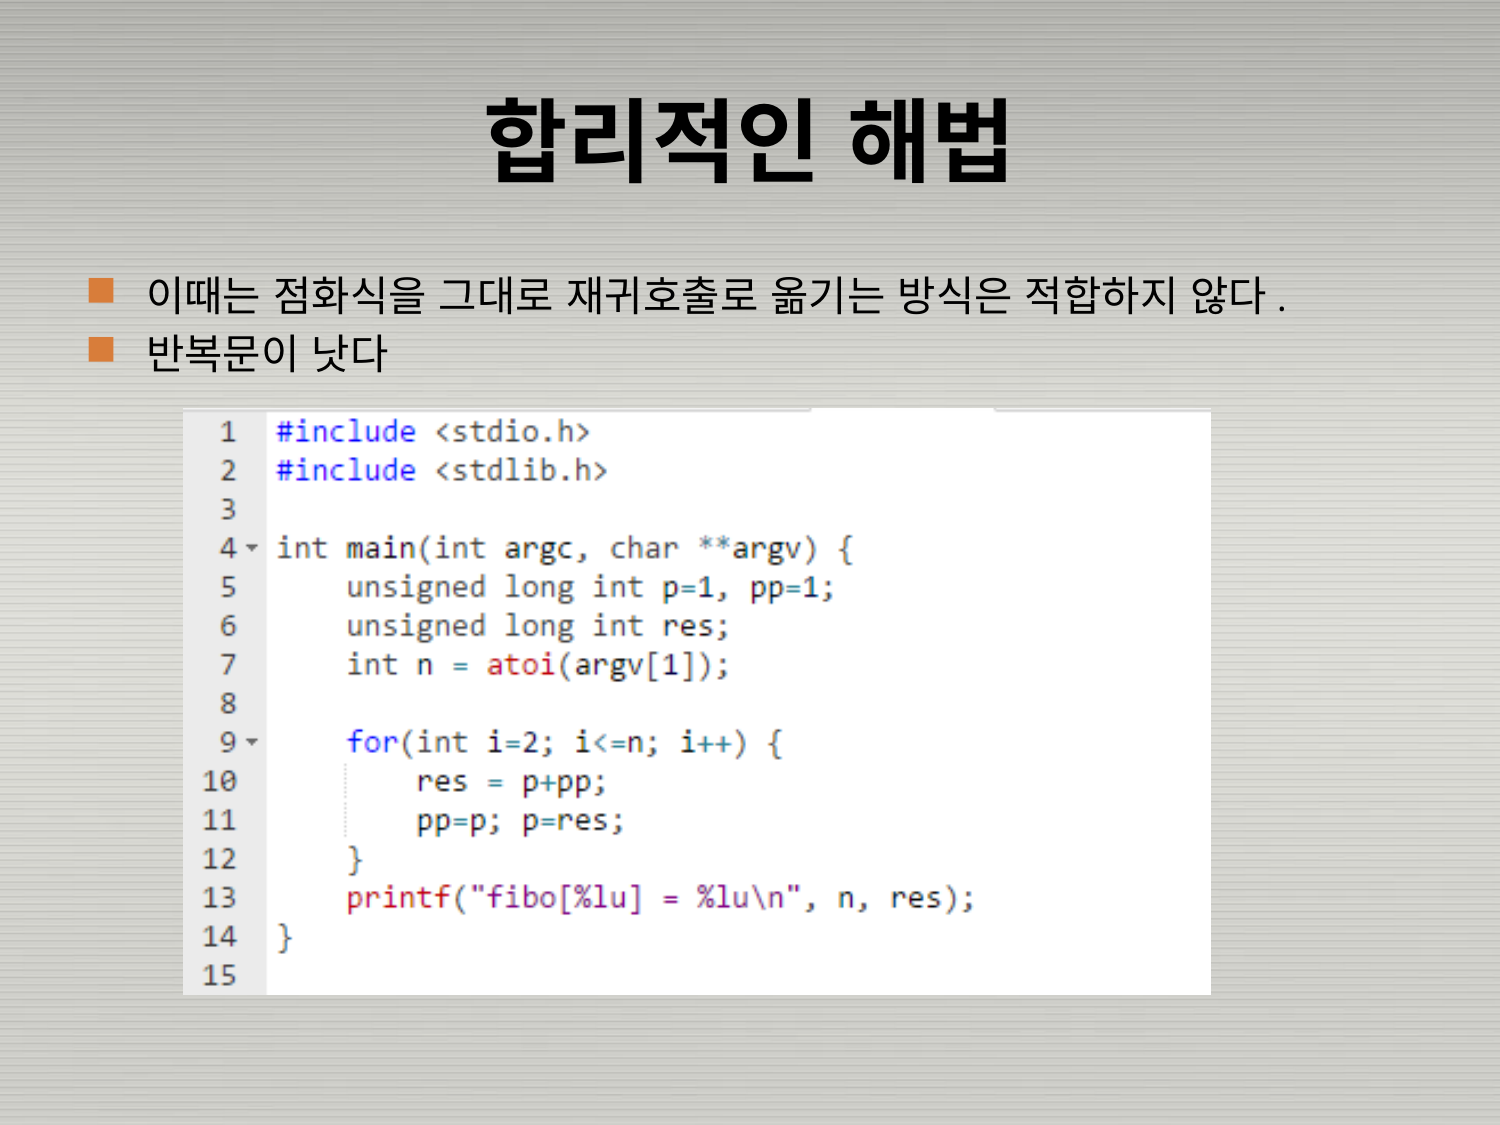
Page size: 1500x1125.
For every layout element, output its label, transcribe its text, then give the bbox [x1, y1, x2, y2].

title 합리적인 해법 [75, 45, 1425, 233]
picture [182, 408, 1211, 995]
list 이때는 점화식을 그대로 재귀호출로 옮기는 방식은 적합하지 않다. 반복문이 낫다 [75, 262, 1425, 421]
